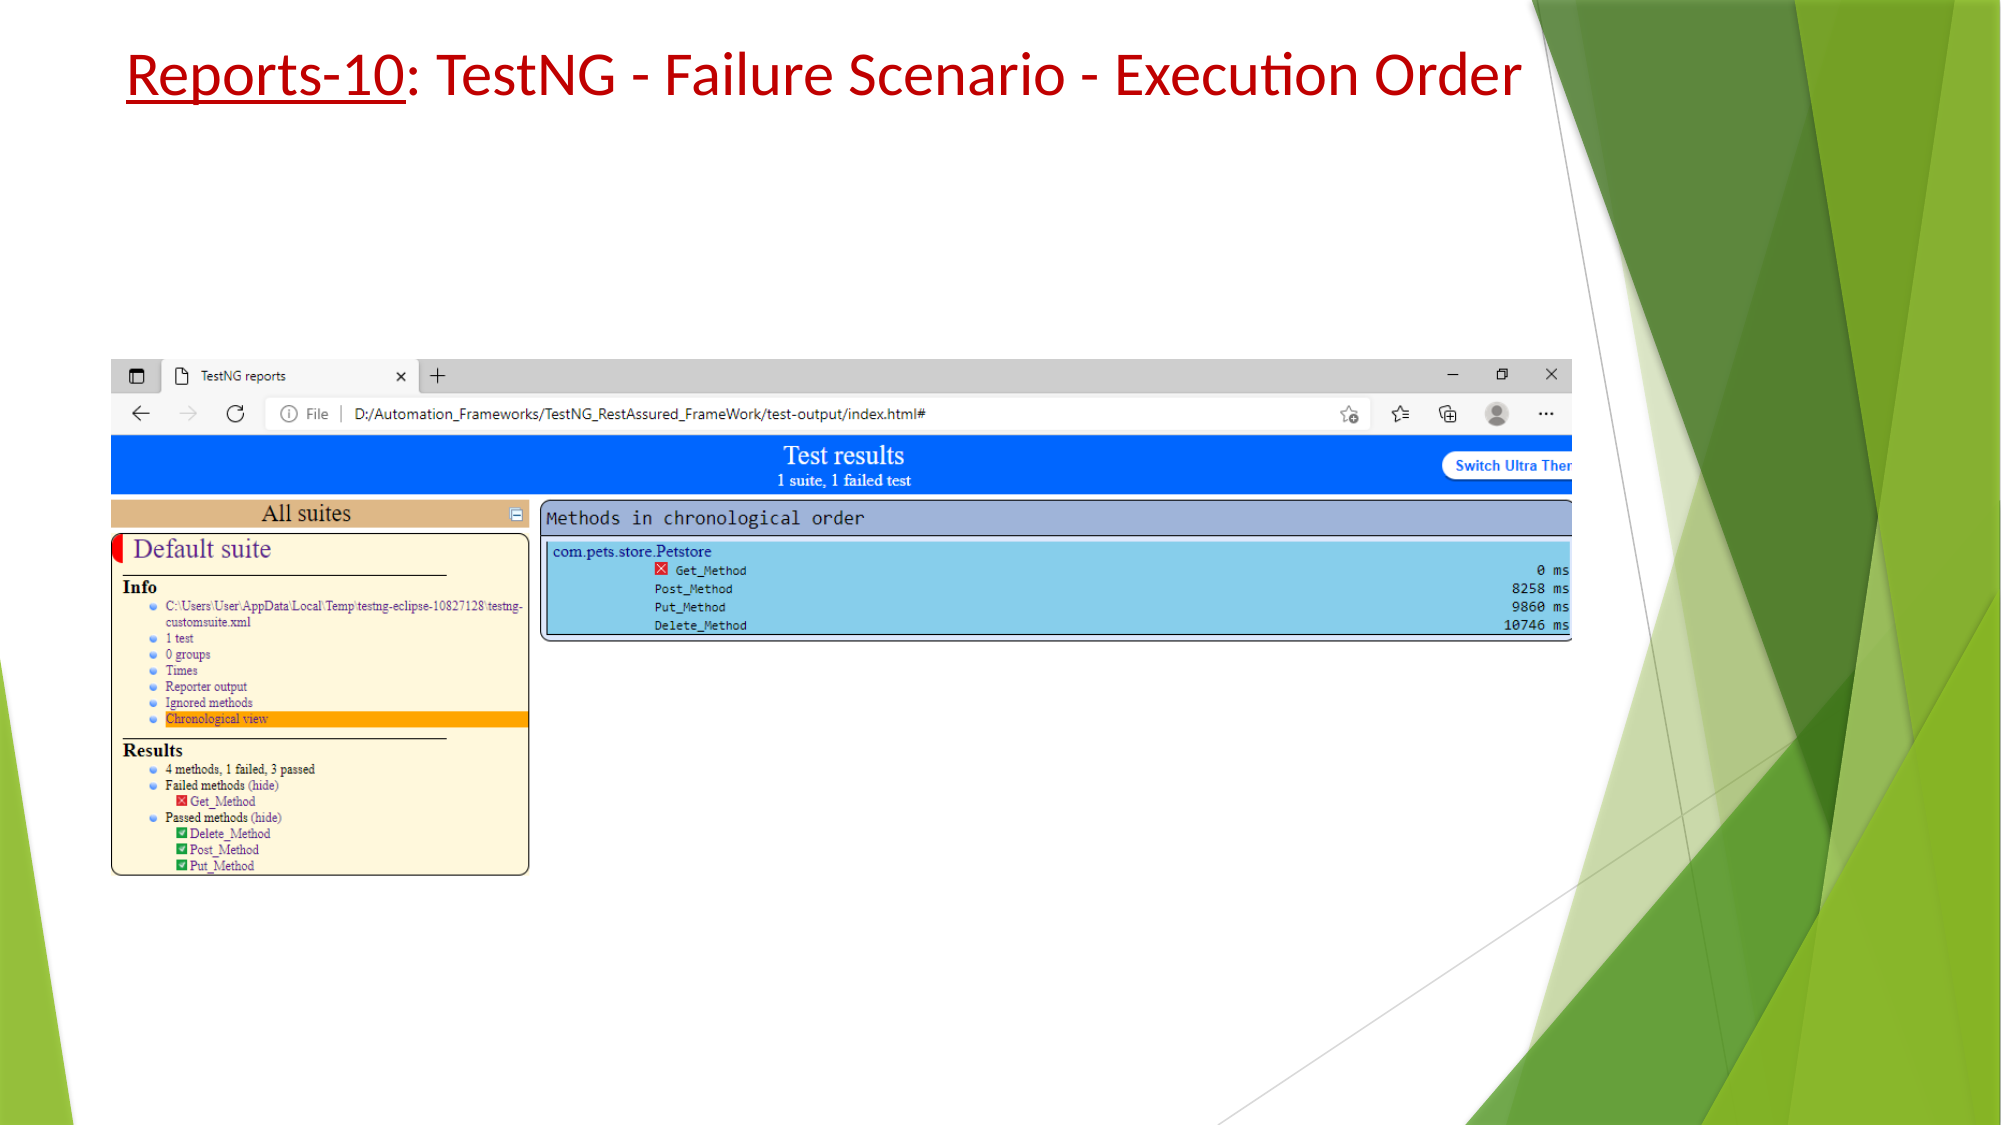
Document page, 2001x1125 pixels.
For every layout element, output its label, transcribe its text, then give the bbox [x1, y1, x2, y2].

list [110, 358, 1573, 880]
title Reports-10: TestNG - Failure Scenario - Execution Order [111, 25, 1572, 134]
